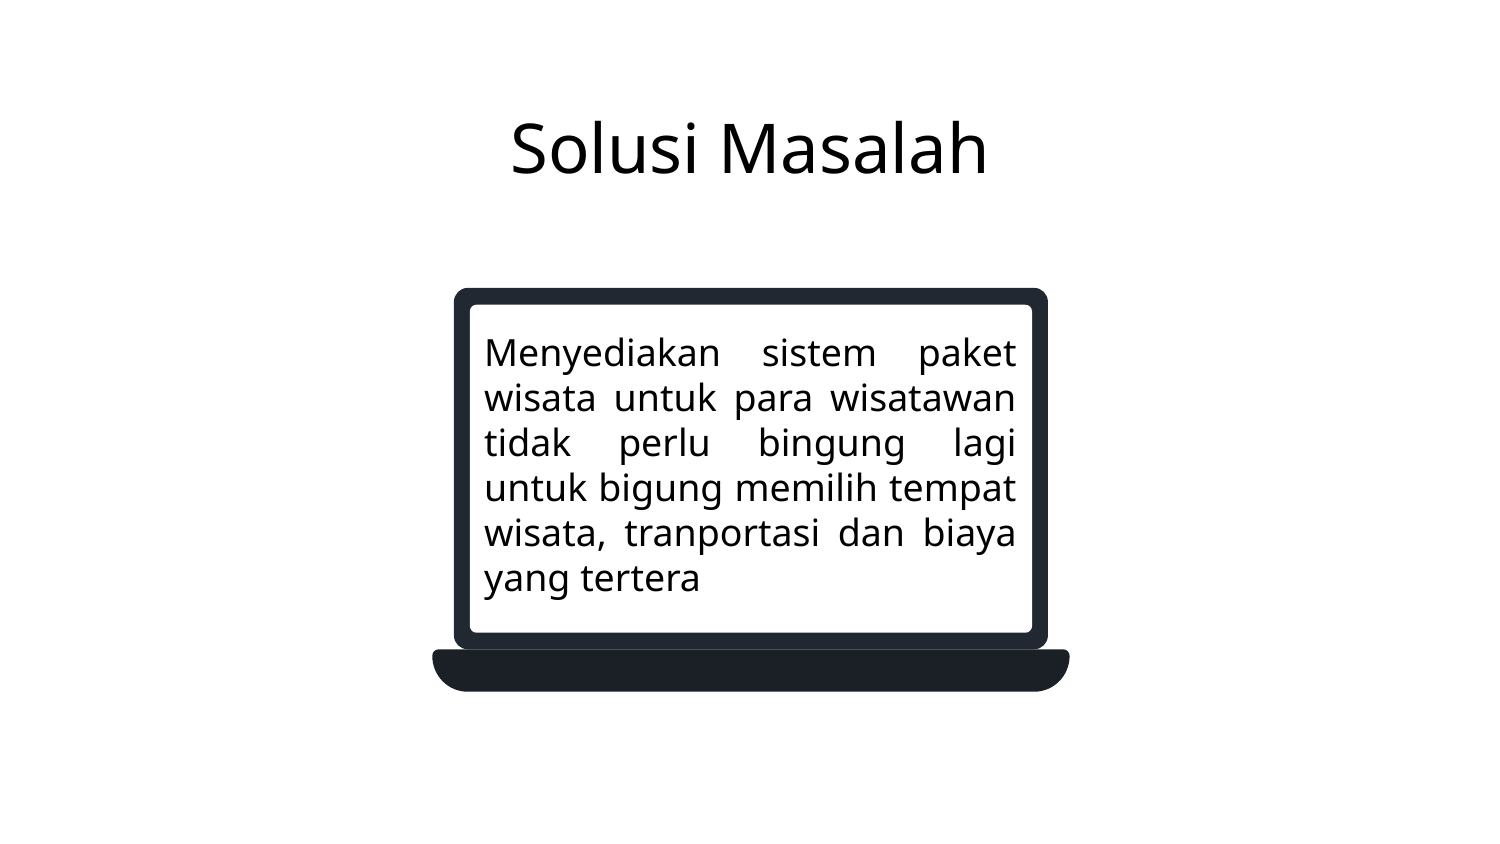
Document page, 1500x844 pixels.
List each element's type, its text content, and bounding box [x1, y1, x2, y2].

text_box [253, 180, 1233, 806]
text_box Solusi Masalah [425, 67, 1075, 179]
